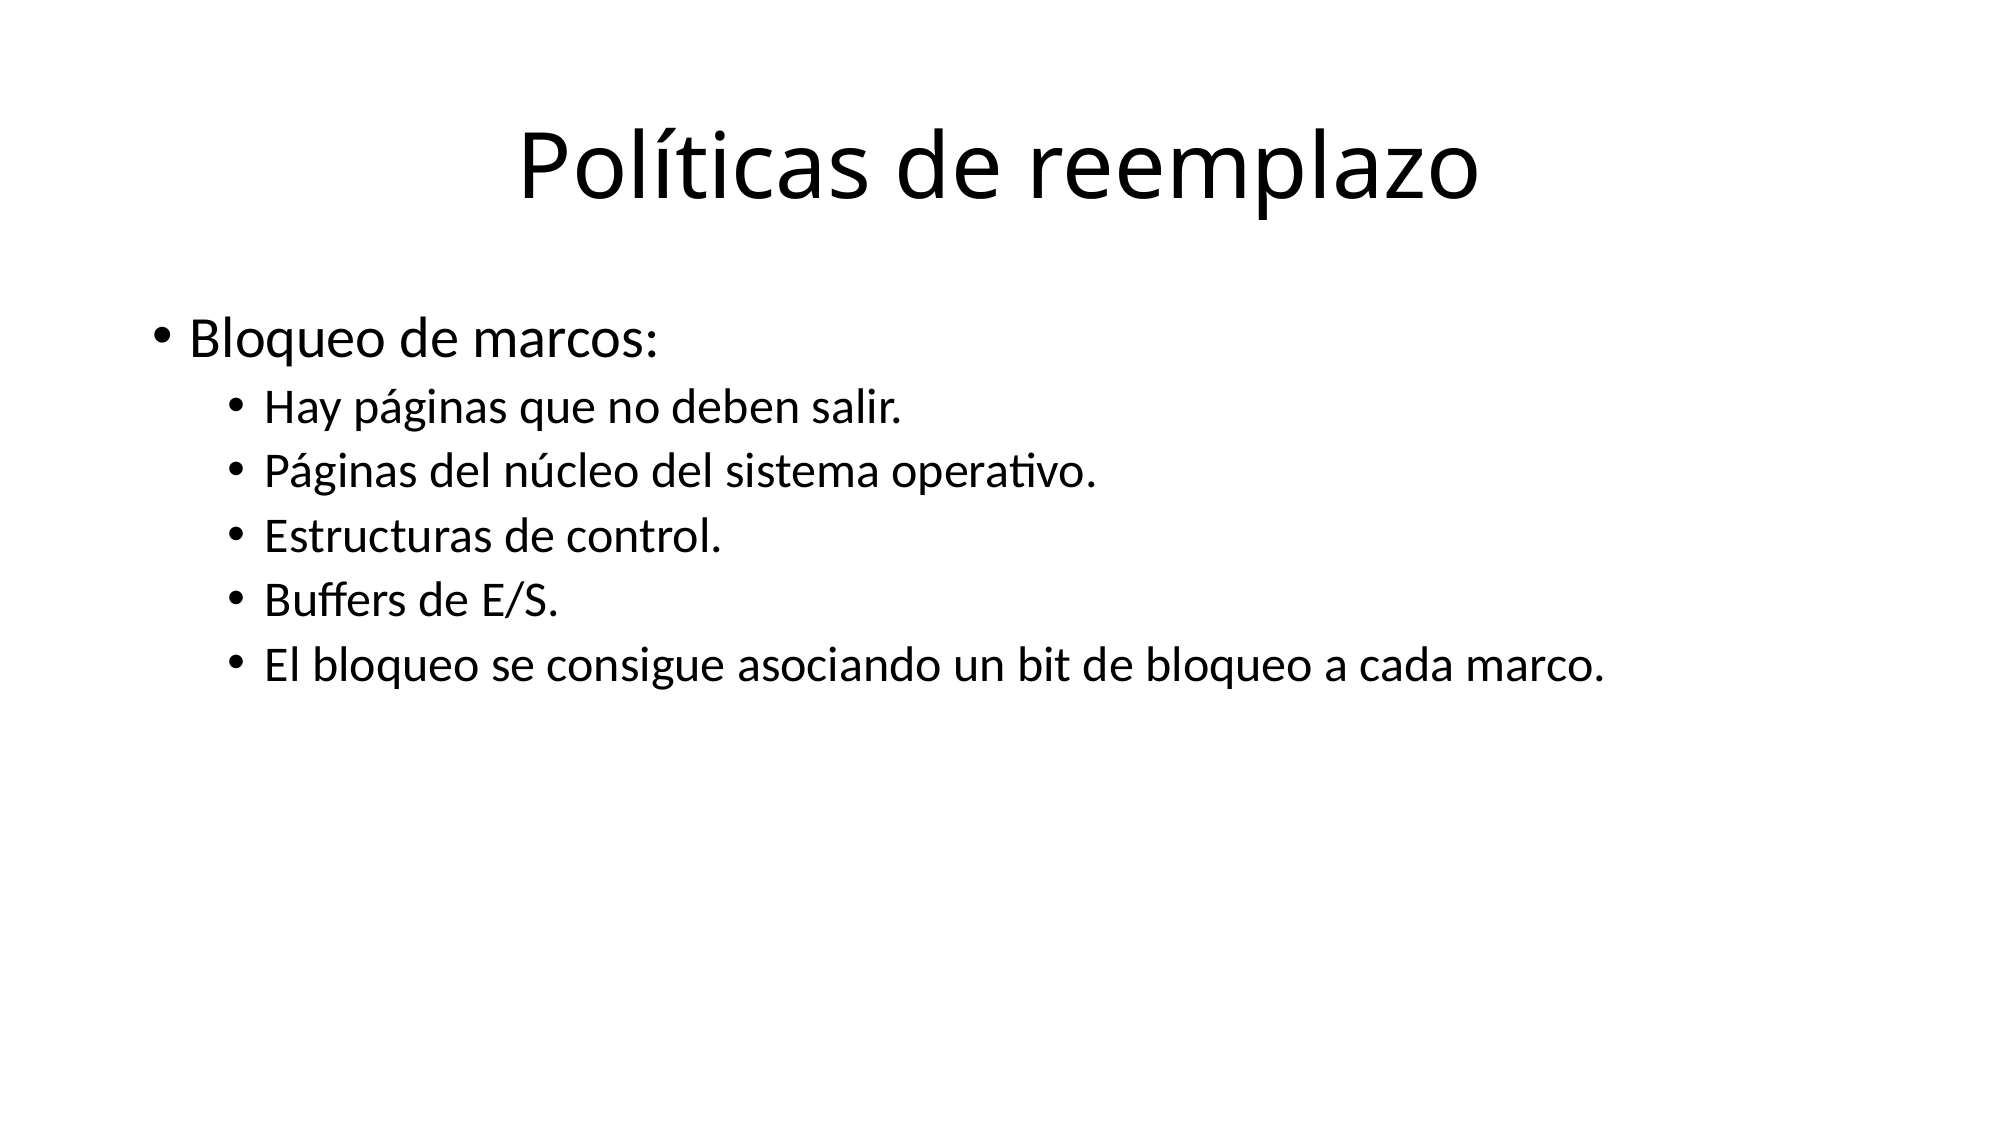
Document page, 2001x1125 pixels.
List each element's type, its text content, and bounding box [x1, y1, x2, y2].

title Políticas de reemplazo [137, 59, 1863, 278]
list Bloqueo de marcos: Hay páginas que no deben salir. Páginas del núcleo del sistema operativo. Estructuras de control. Buffers de E/S. El bloqueo se consigue asociando un bit de bloqueo a cada marco. [137, 299, 1863, 1014]
